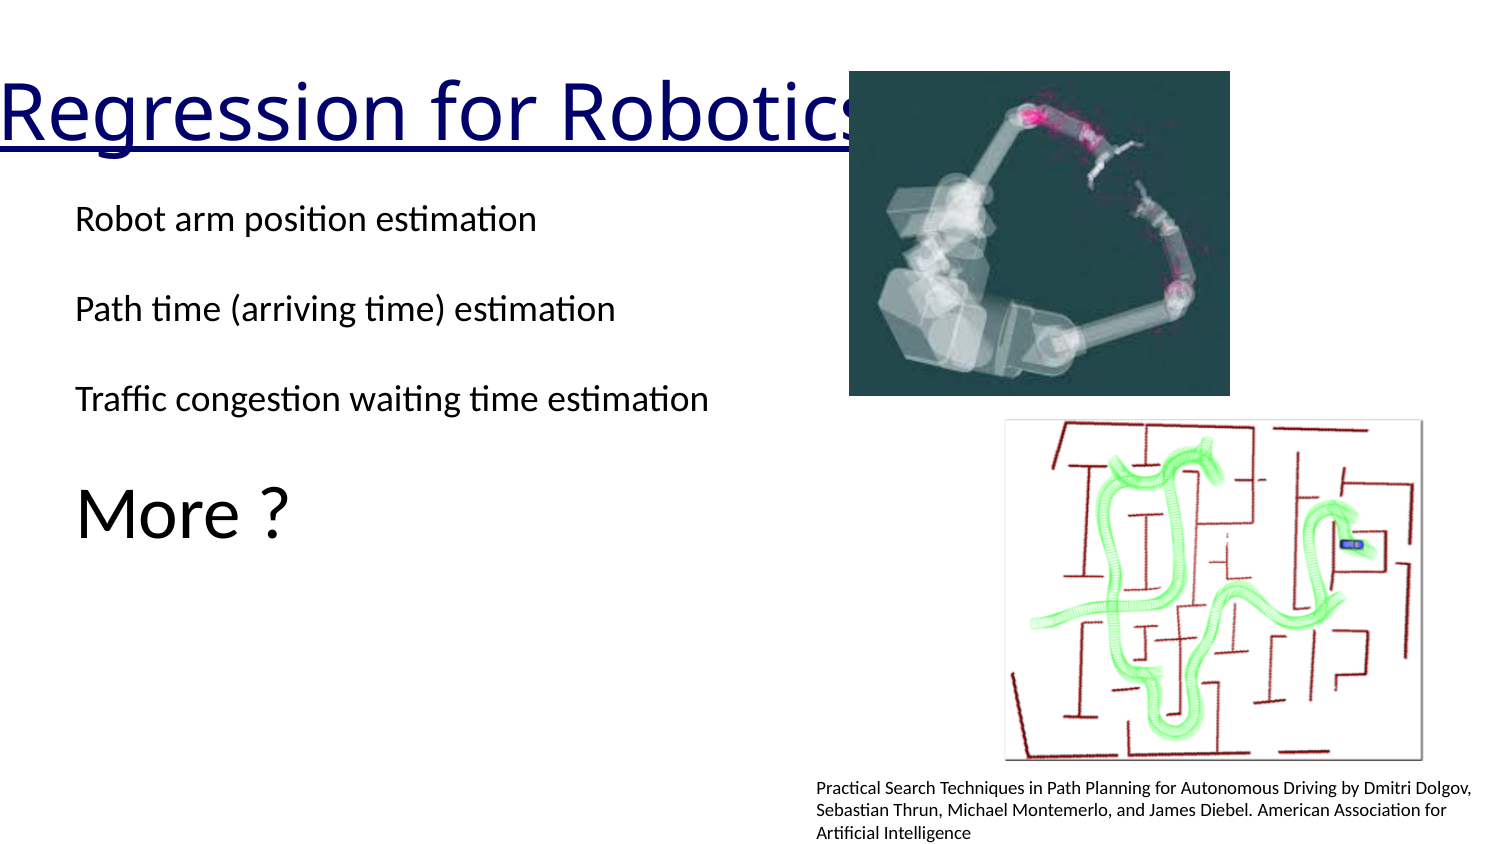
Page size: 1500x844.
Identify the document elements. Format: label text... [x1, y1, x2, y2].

list Robot arm position estimation Path time (arriving time) estimation Traffic congestion waiting time estimation More ? [75, 194, 728, 740]
text_box Practical Search Techniques in Path Planning for Autonomous Driving by Dmitri Dolgov, Sebastian Thrun, Michael Montemerlo, and James Diebel. American Association for Artificial Intelligence [801, 768, 1500, 844]
title Regression for Robotics [0, 60, 1500, 161]
picture [974, 404, 1466, 774]
picture [849, 71, 1230, 396]
